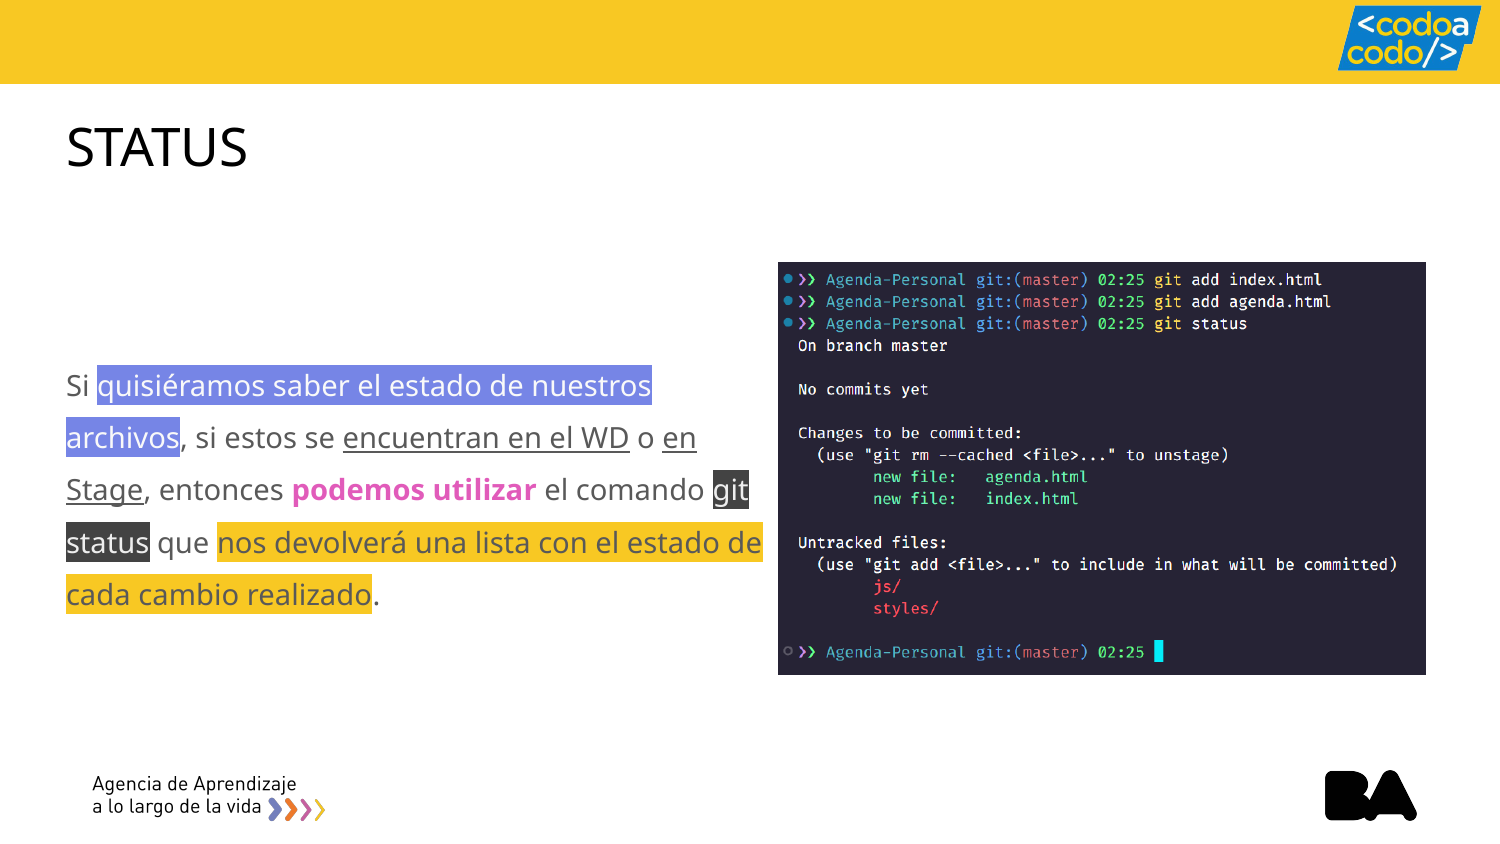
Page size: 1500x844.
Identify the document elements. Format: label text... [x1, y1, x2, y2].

picture [1337, 5, 1482, 71]
list Si quisiéramos saber el estado de nuestros archivos, si estos se encuentran en el WD o en Stage, entonces podemos utilizar el comando git status que nos devolverá una lista con el estado de cada cambio realizado. [51, 334, 794, 839]
picture [1325, 770, 1417, 821]
title STATUS [51, 98, 1449, 192]
picture [778, 262, 1426, 675]
